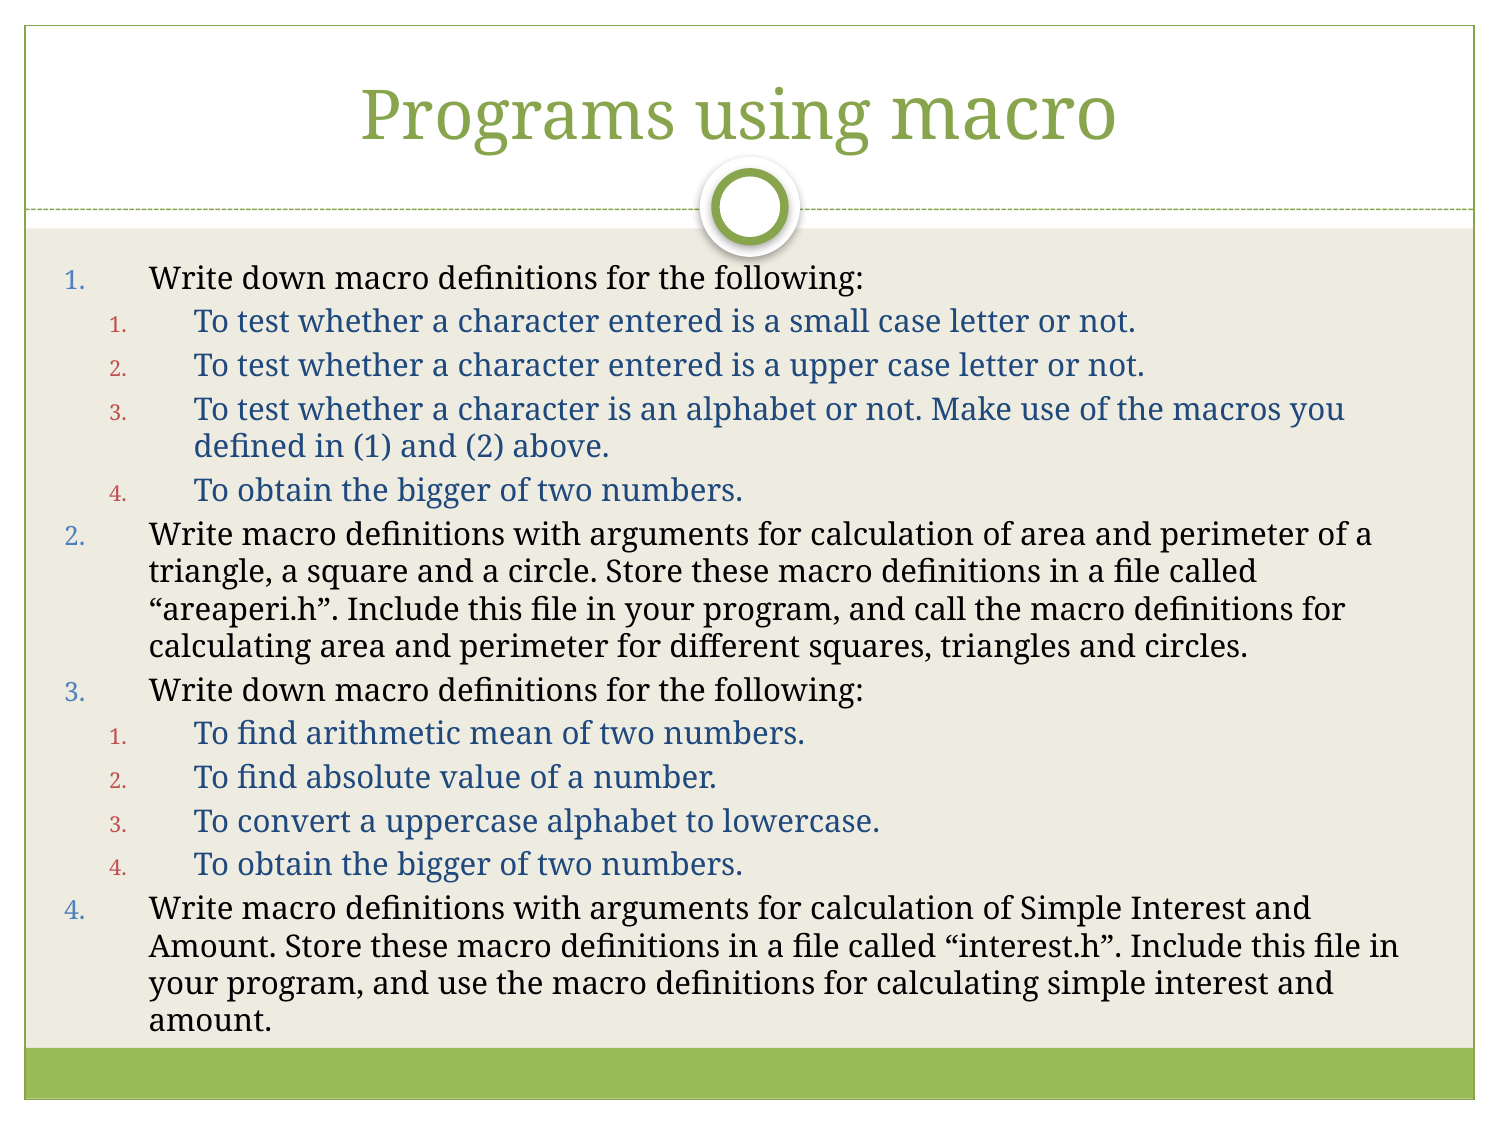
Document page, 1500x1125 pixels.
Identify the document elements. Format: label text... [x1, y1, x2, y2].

list Write down macro definitions for the following: To test whether a character entered is a small case letter or not. To test whether a character entered is a upper case letter or not. To test whether a character is an alphabet or not. Make use of the macros you defined in (1) and (2) above. To obtain the bigger of two numbers. Write macro definitions with arguments for calculation of area and perimeter of a triangle, a square and a circle. Store these macro definitions in a file called “areaperi.h”. Include this file in your program, and call the macro definitions for calculating area and perimeter for different squares, triangles and circles. Write down macro definitions for the following: To find arithmetic mean of two numbers. To find absolute value of a number. To convert a uppercase alphabet to lowercase. To obtain the bigger of two numbers. Write macro definitions with arguments for calculation of Simple Interest and Amount. Store these macro definitions in a file called “interest.h”. Include this file in your program, and use the macro definitions for calculating simple interest and amount. [49, 250, 1445, 1038]
title Programs using macro [49, 37, 1450, 162]
